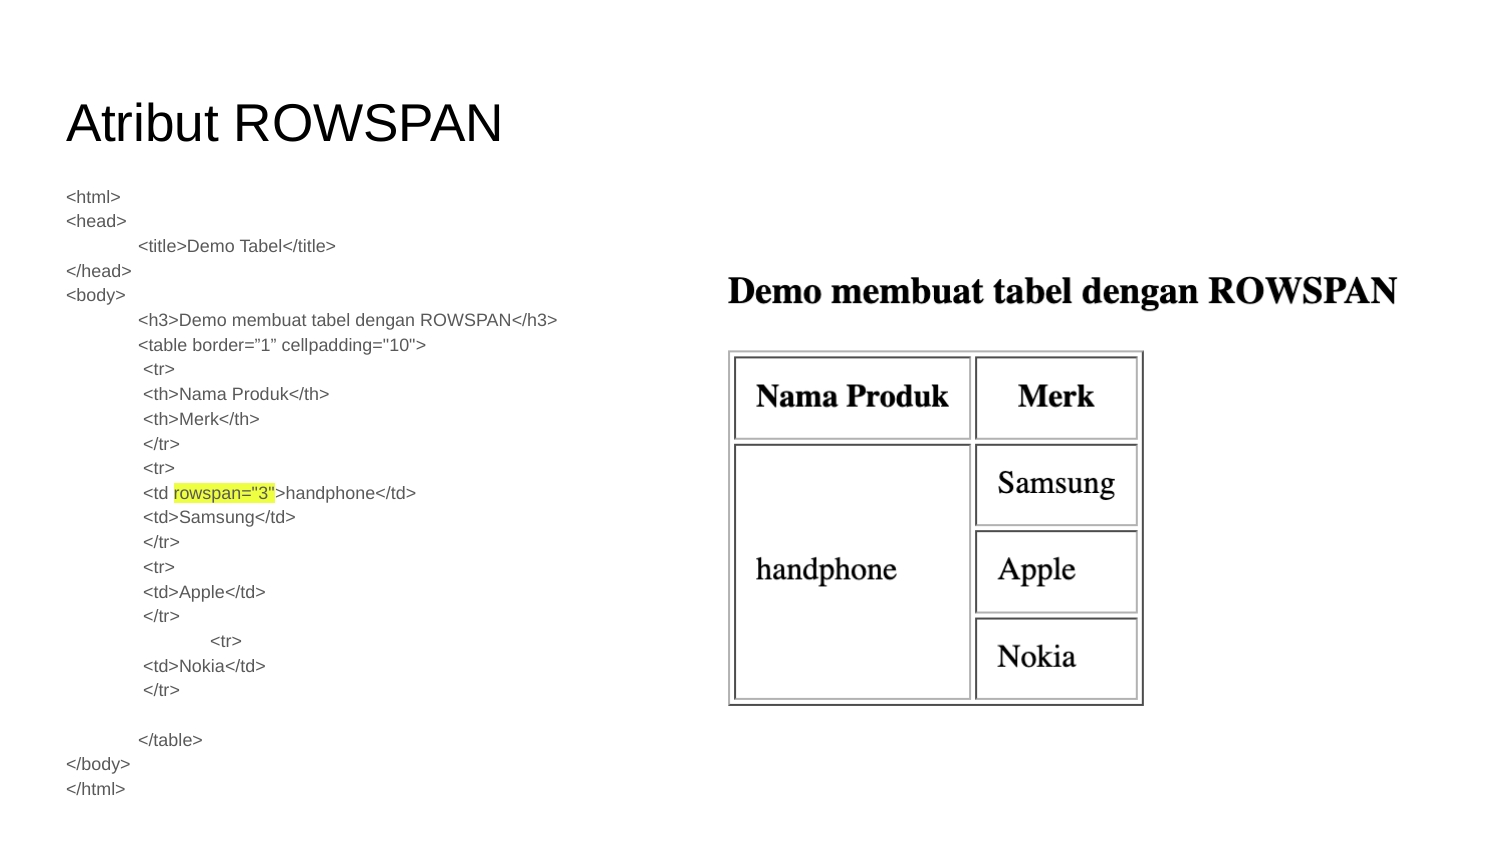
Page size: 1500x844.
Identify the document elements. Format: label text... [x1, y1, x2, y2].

list <html> <head> <title>Demo Tabel</title> </head> <body> <h3>Demo membuat tabel dengan ROWSPAN</h3> <table border=”1” cellpadding="10"> <tr> <th>Nama Produk</th> <th>Merk</th> </tr> <tr> <td rowspan="3">handphone</td> <td>Samsung</td> </tr> <tr> <td>Apple</td> </tr> <tr> <td>Nokia</td> </tr> </table> </body> </html> [51, 166, 1449, 819]
title Atribut ROWSPAN [51, 72, 1449, 166]
picture [718, 265, 1407, 720]
